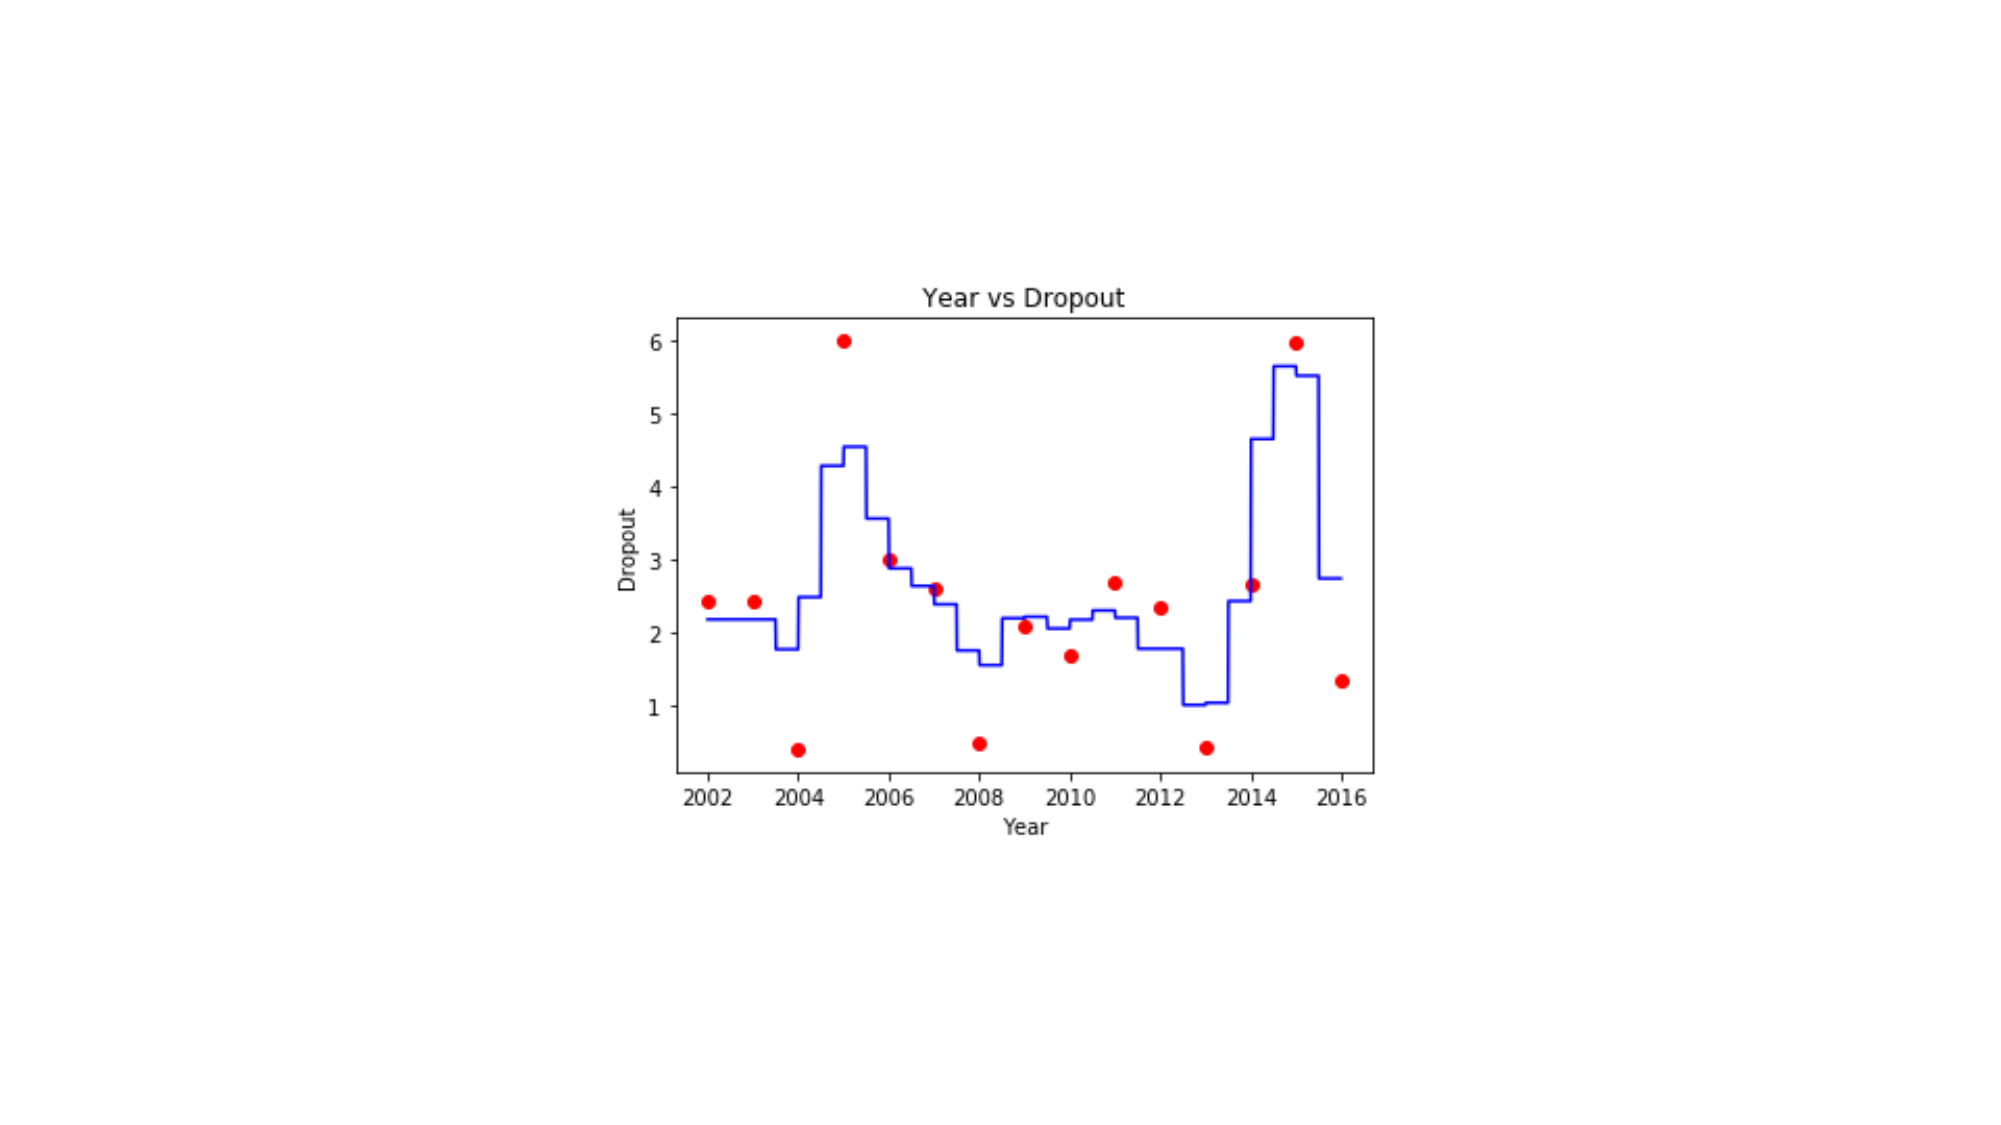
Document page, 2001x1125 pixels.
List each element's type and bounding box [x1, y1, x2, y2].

picture [604, 272, 1396, 853]
